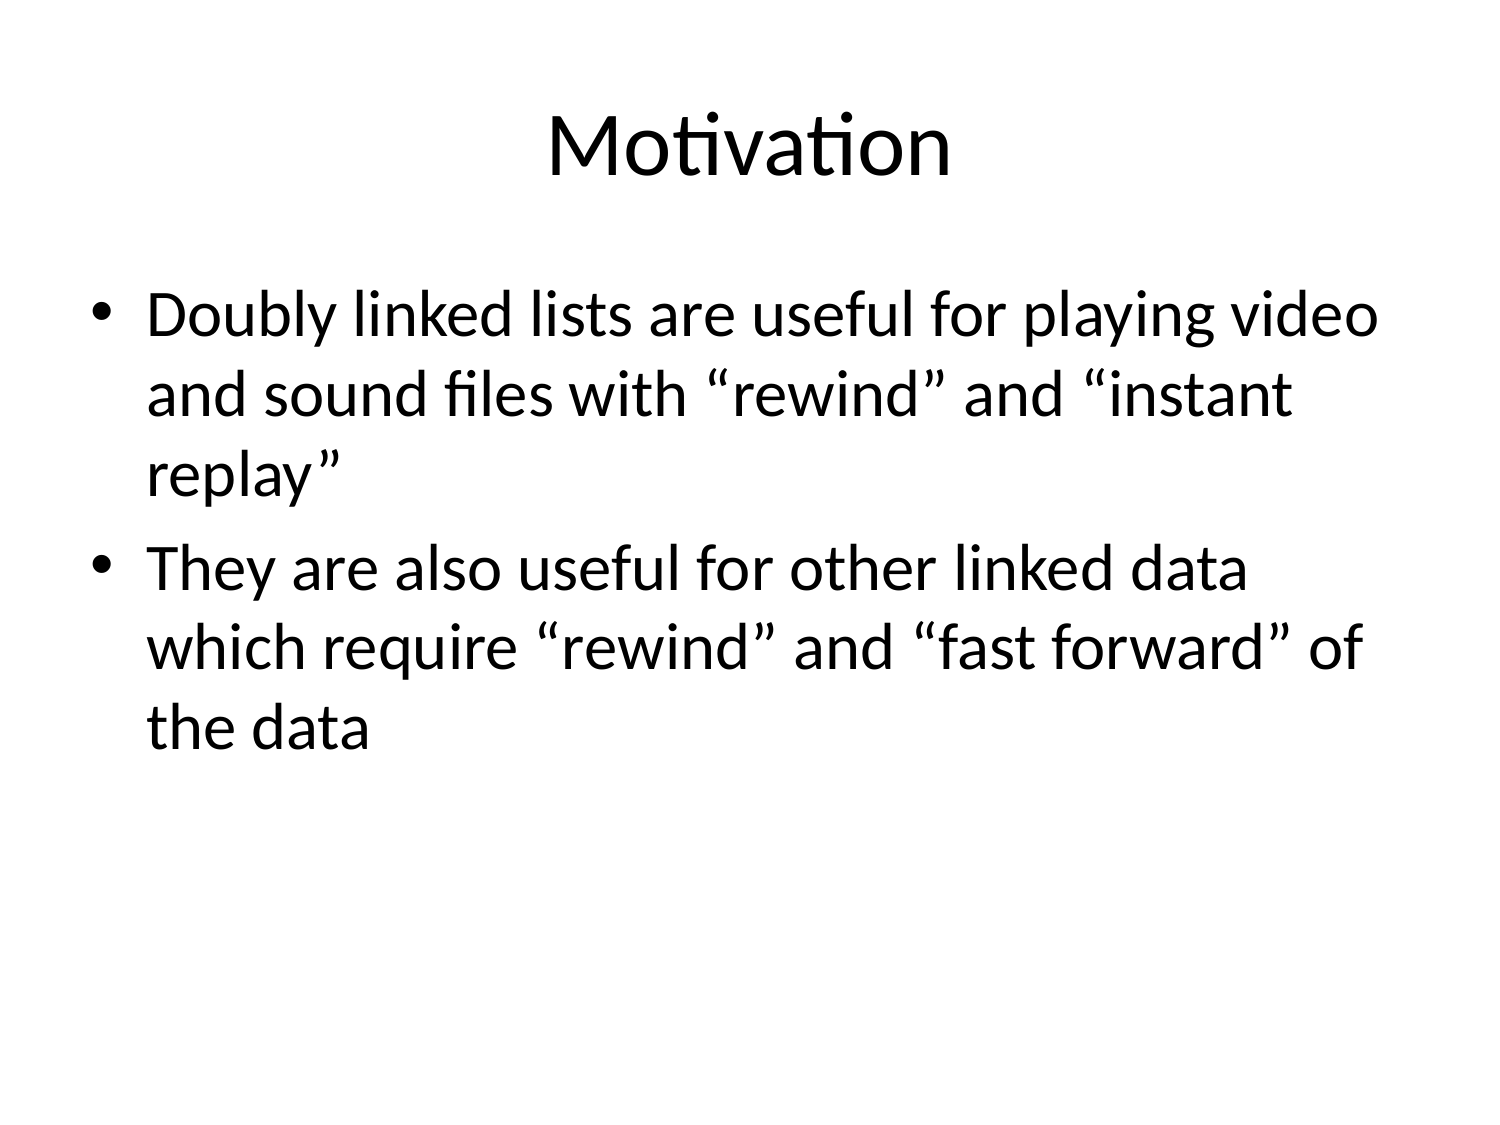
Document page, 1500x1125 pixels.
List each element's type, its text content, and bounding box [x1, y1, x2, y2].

list Doubly linked lists are useful for playing video and sound files with “rewind” and “instant replay” They are also useful for other linked data which require “rewind” and “fast forward” of the data [75, 262, 1425, 1005]
title Motivation [75, 45, 1425, 233]
